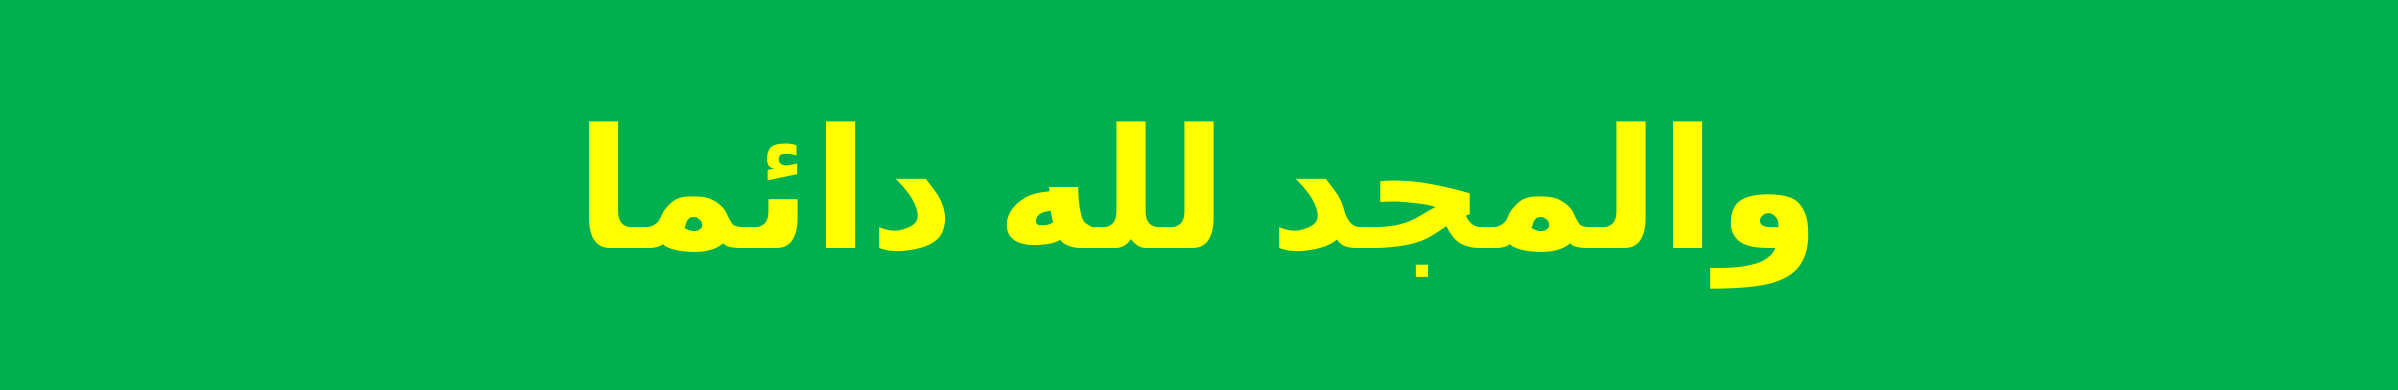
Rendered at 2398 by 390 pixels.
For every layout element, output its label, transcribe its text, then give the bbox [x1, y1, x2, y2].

list والمجد لله دائما [0, 0, 2398, 390]
